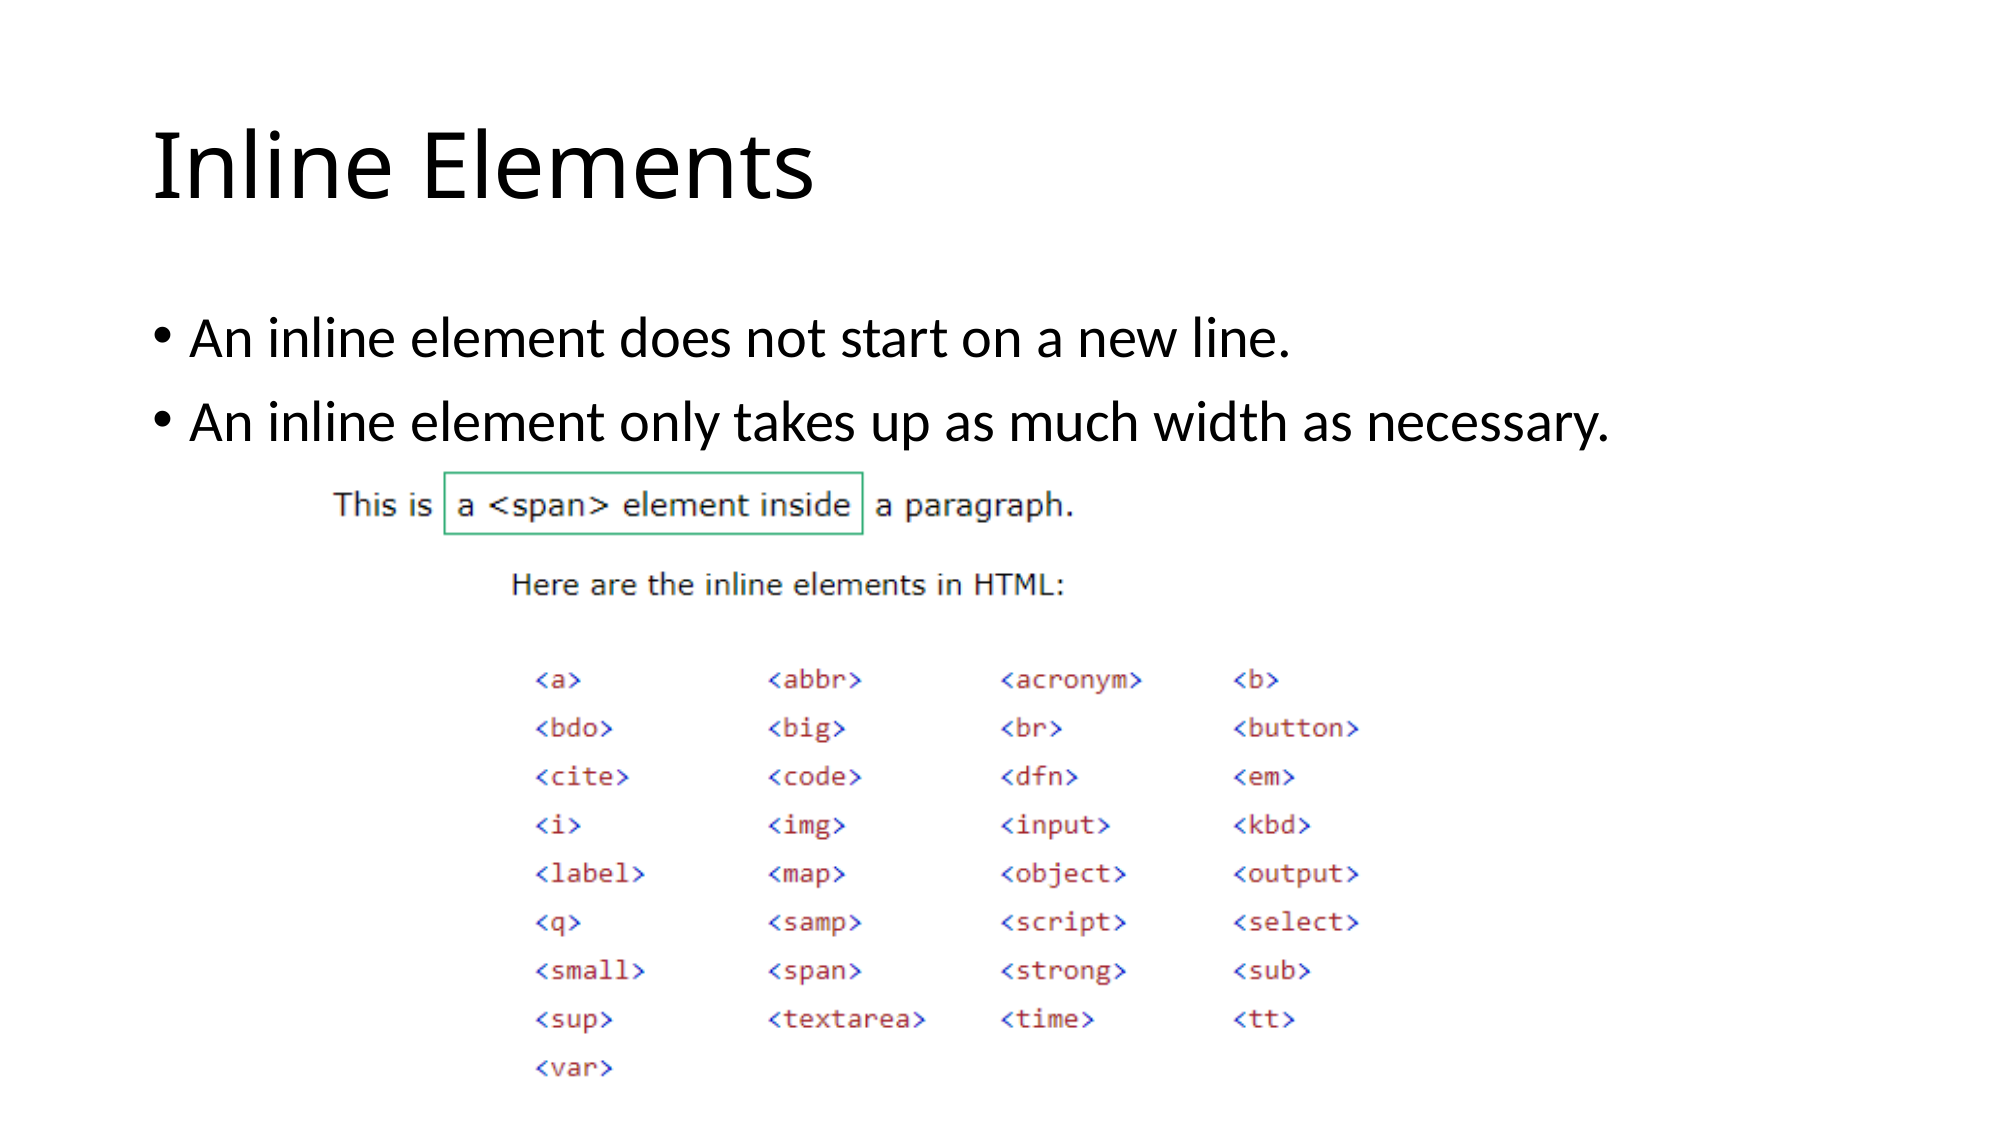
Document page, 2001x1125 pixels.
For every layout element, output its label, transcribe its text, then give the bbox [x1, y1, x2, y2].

list An inline element does not start on a new line. An inline element only takes up as much width as necessary. [137, 299, 1863, 1014]
title Inline Elements [137, 59, 1863, 278]
picture [311, 466, 1437, 1093]
